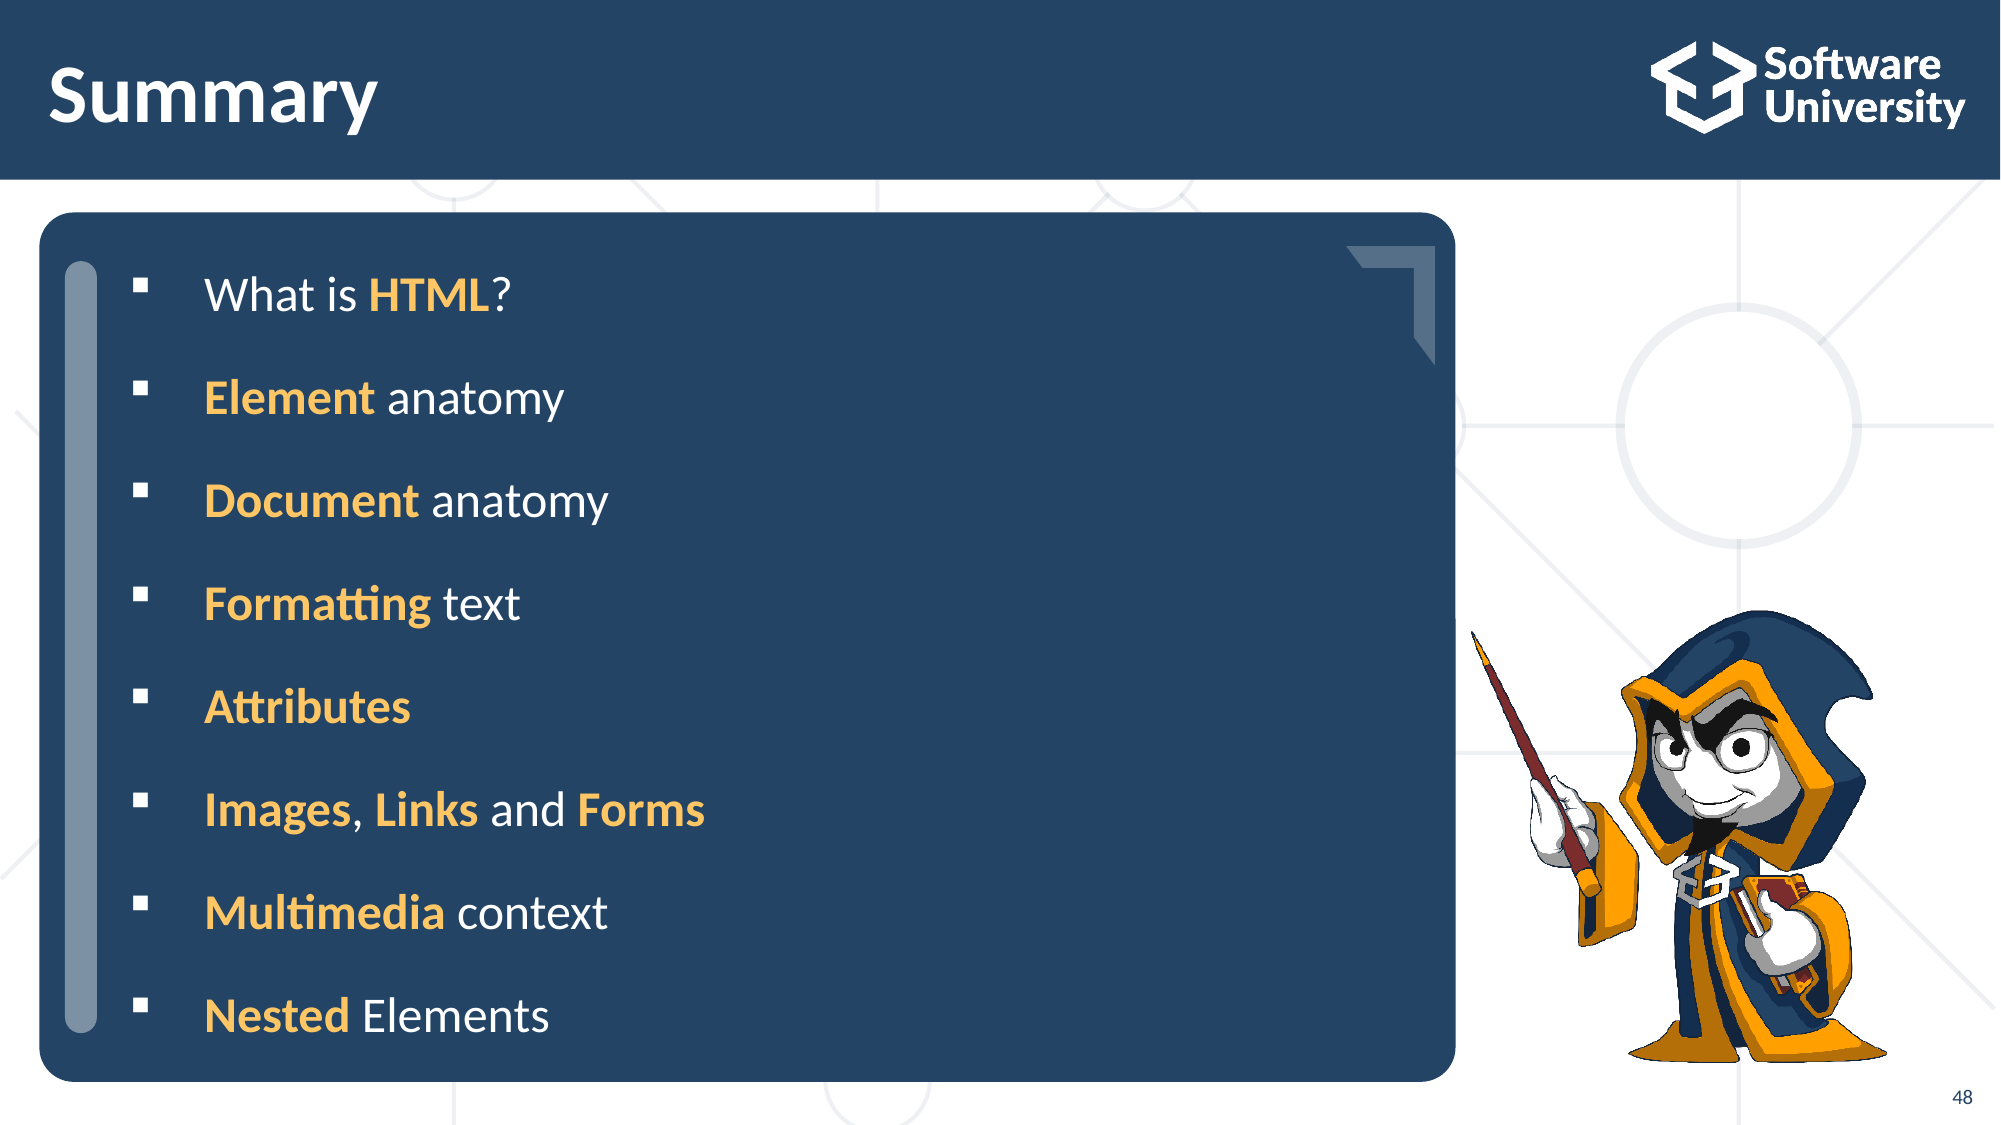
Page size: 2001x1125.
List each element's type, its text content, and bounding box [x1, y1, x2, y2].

picture [1651, 41, 1966, 134]
picture [1454, 569, 1929, 1083]
title Summary [31, 16, 1625, 162]
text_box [39, 212, 1456, 1083]
slide_number 48 [1927, 1067, 1989, 1117]
